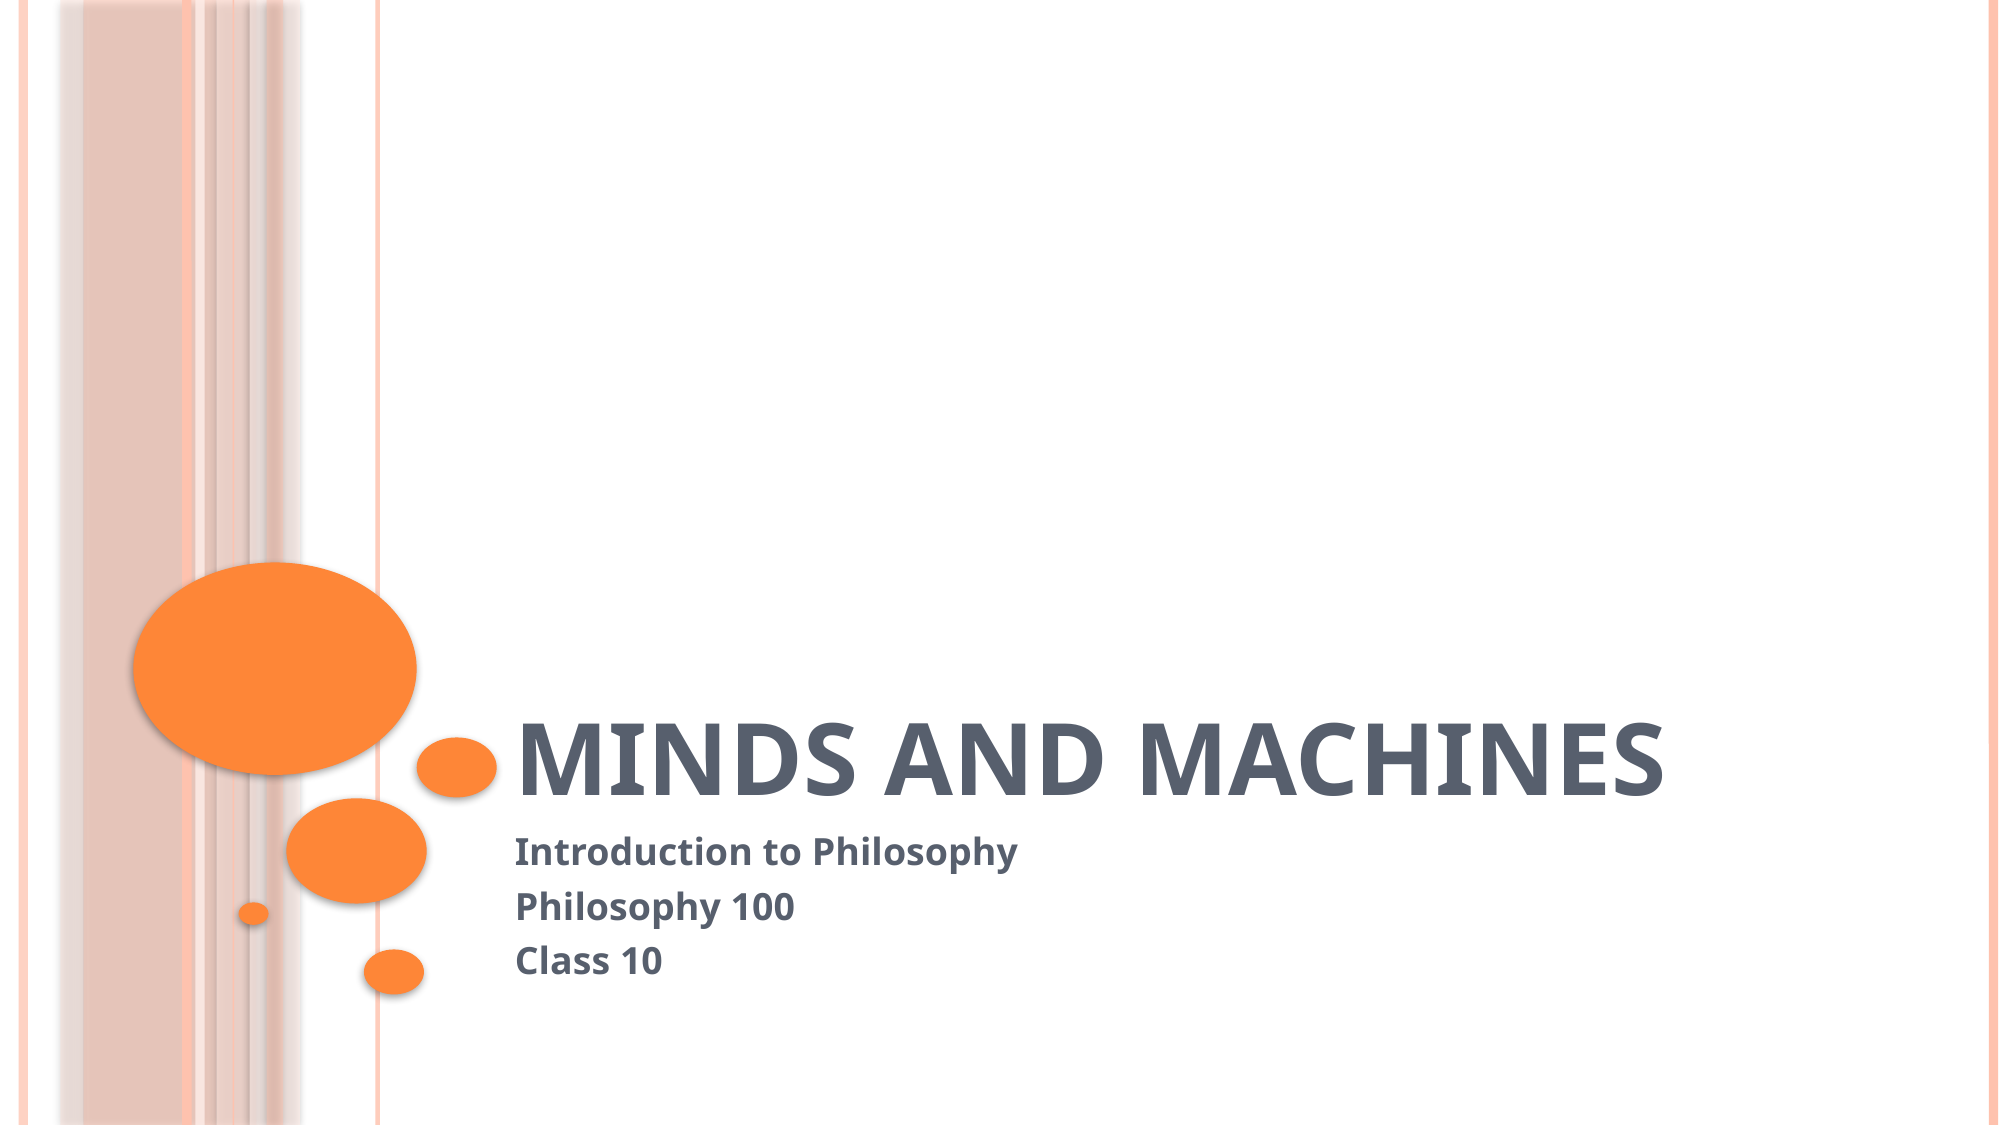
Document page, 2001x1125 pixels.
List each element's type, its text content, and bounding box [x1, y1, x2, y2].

title Minds and Machines [500, 512, 1850, 820]
subtitle Introduction to Philosophy Philosophy 100 Class 10 [500, 820, 1850, 1046]
